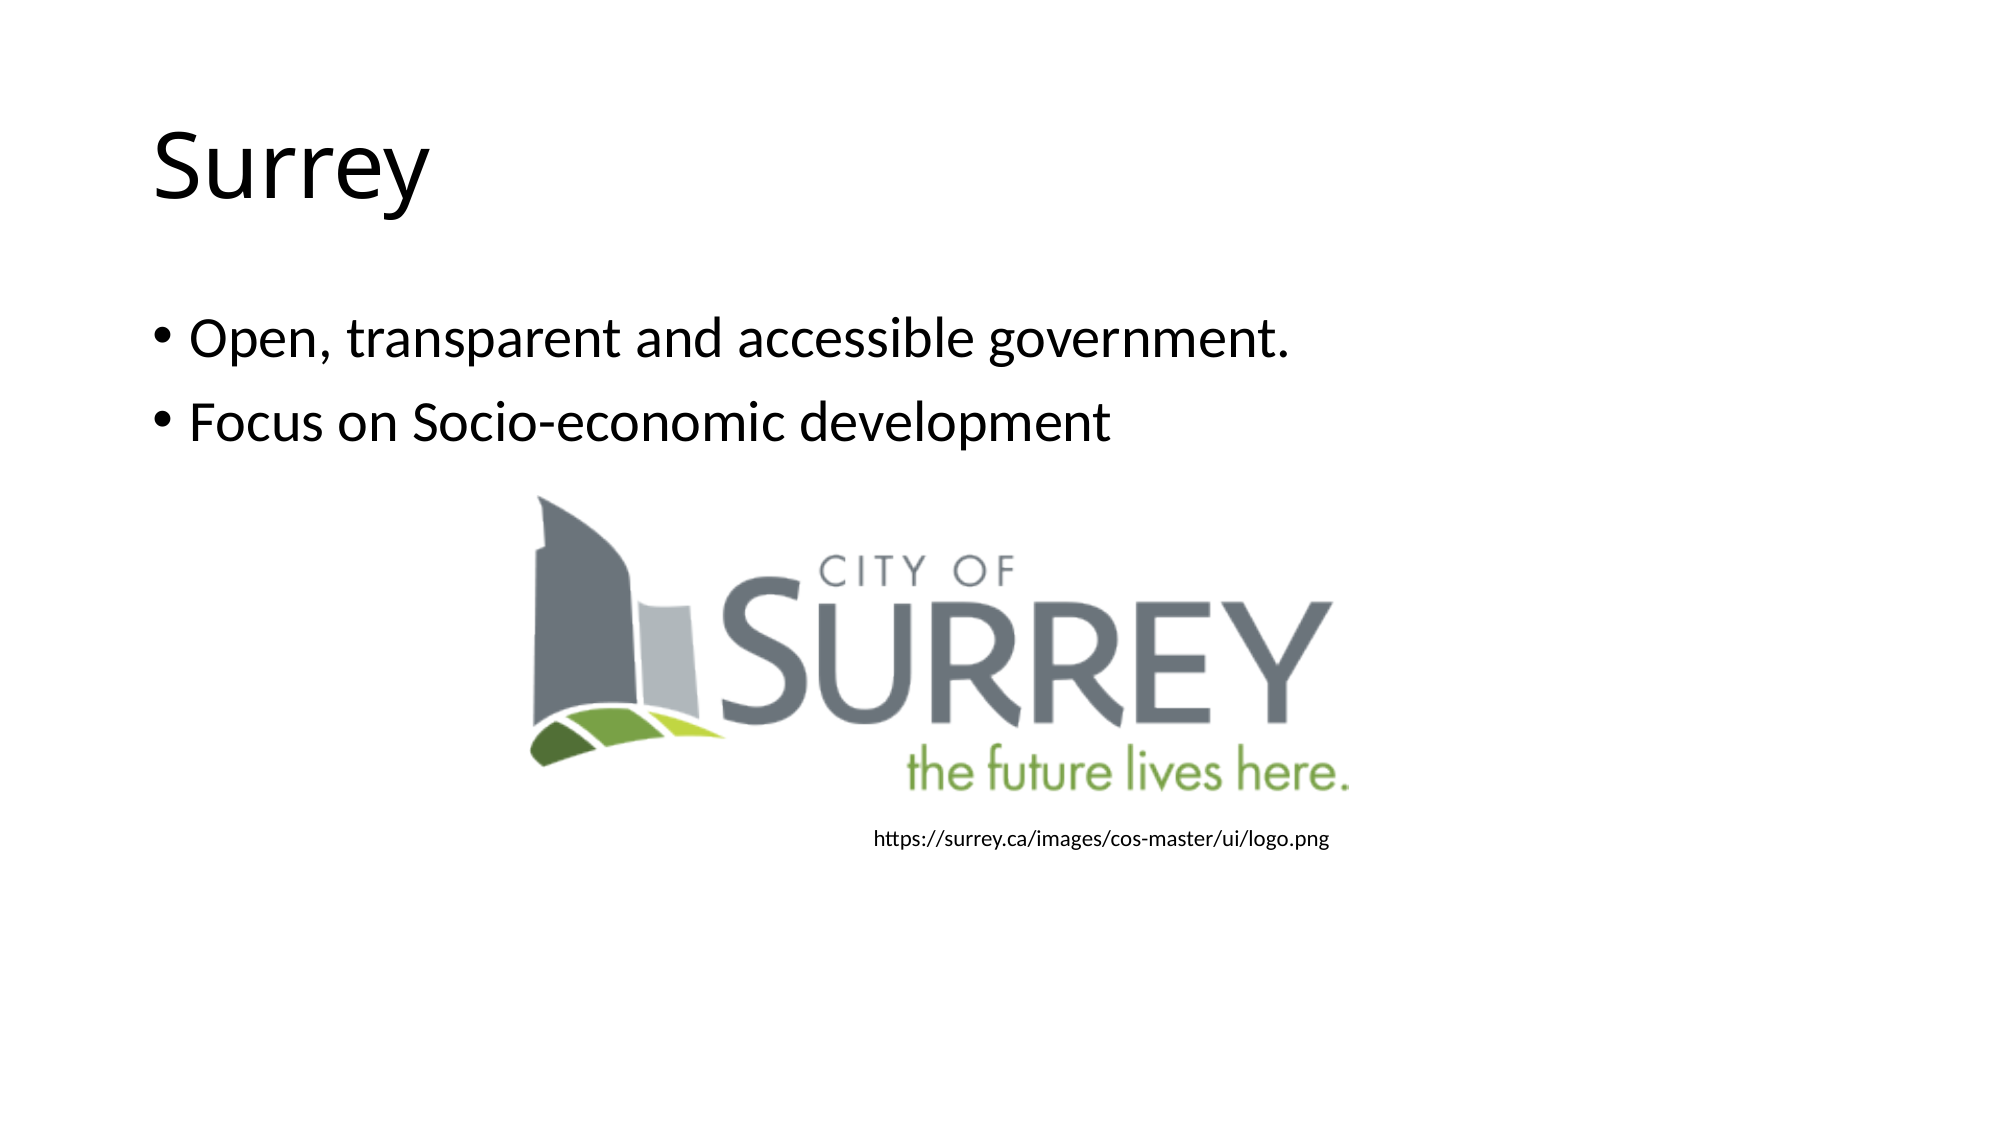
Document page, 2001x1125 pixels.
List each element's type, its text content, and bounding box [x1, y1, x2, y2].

title Surrey [137, 59, 1863, 278]
text_box https://surrey.ca/images/cos-master/ui/logo.png [858, 815, 1345, 859]
list Open, transparent and accessible government. Focus on Socio-economic development [137, 299, 1863, 1014]
picture [529, 495, 1349, 794]
